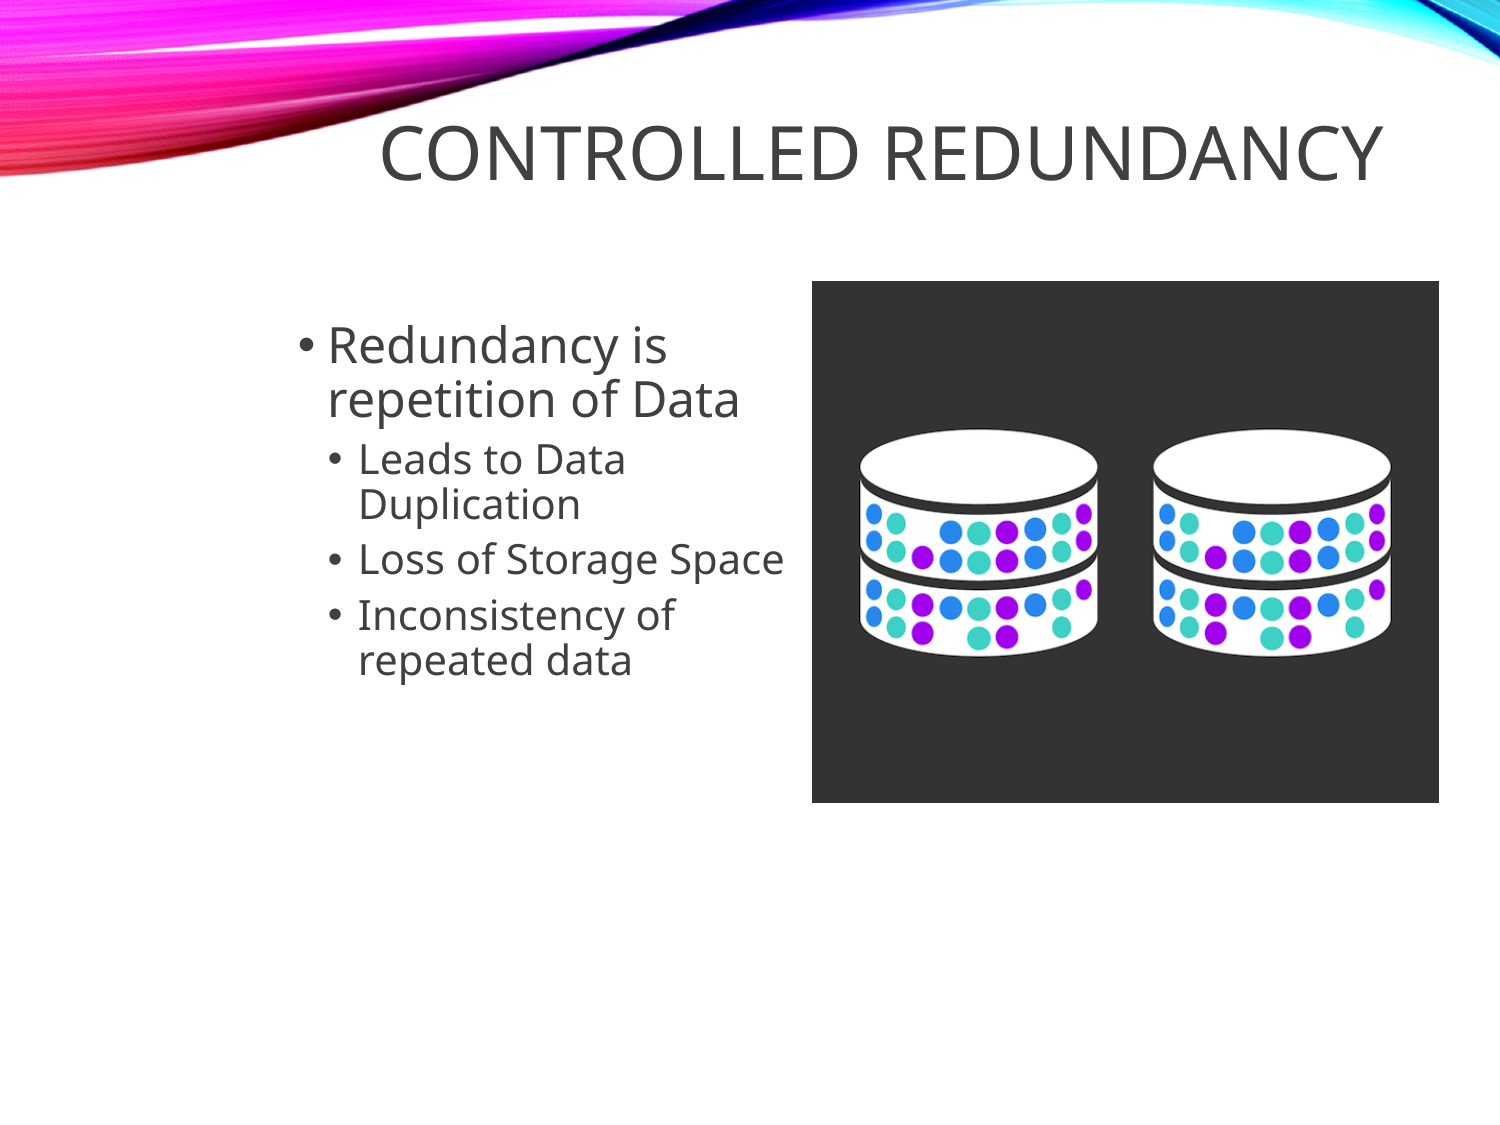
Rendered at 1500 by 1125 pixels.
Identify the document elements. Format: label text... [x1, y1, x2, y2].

list Redundancy is repetition of Data Leads to Data Duplication Loss of Storage Space Inconsistency of repeated data [249, 312, 813, 988]
picture [812, 281, 1439, 804]
title CONTROLLED REDUNDANCY [249, 31, 1400, 282]
picture [0, 0, 1500, 178]
